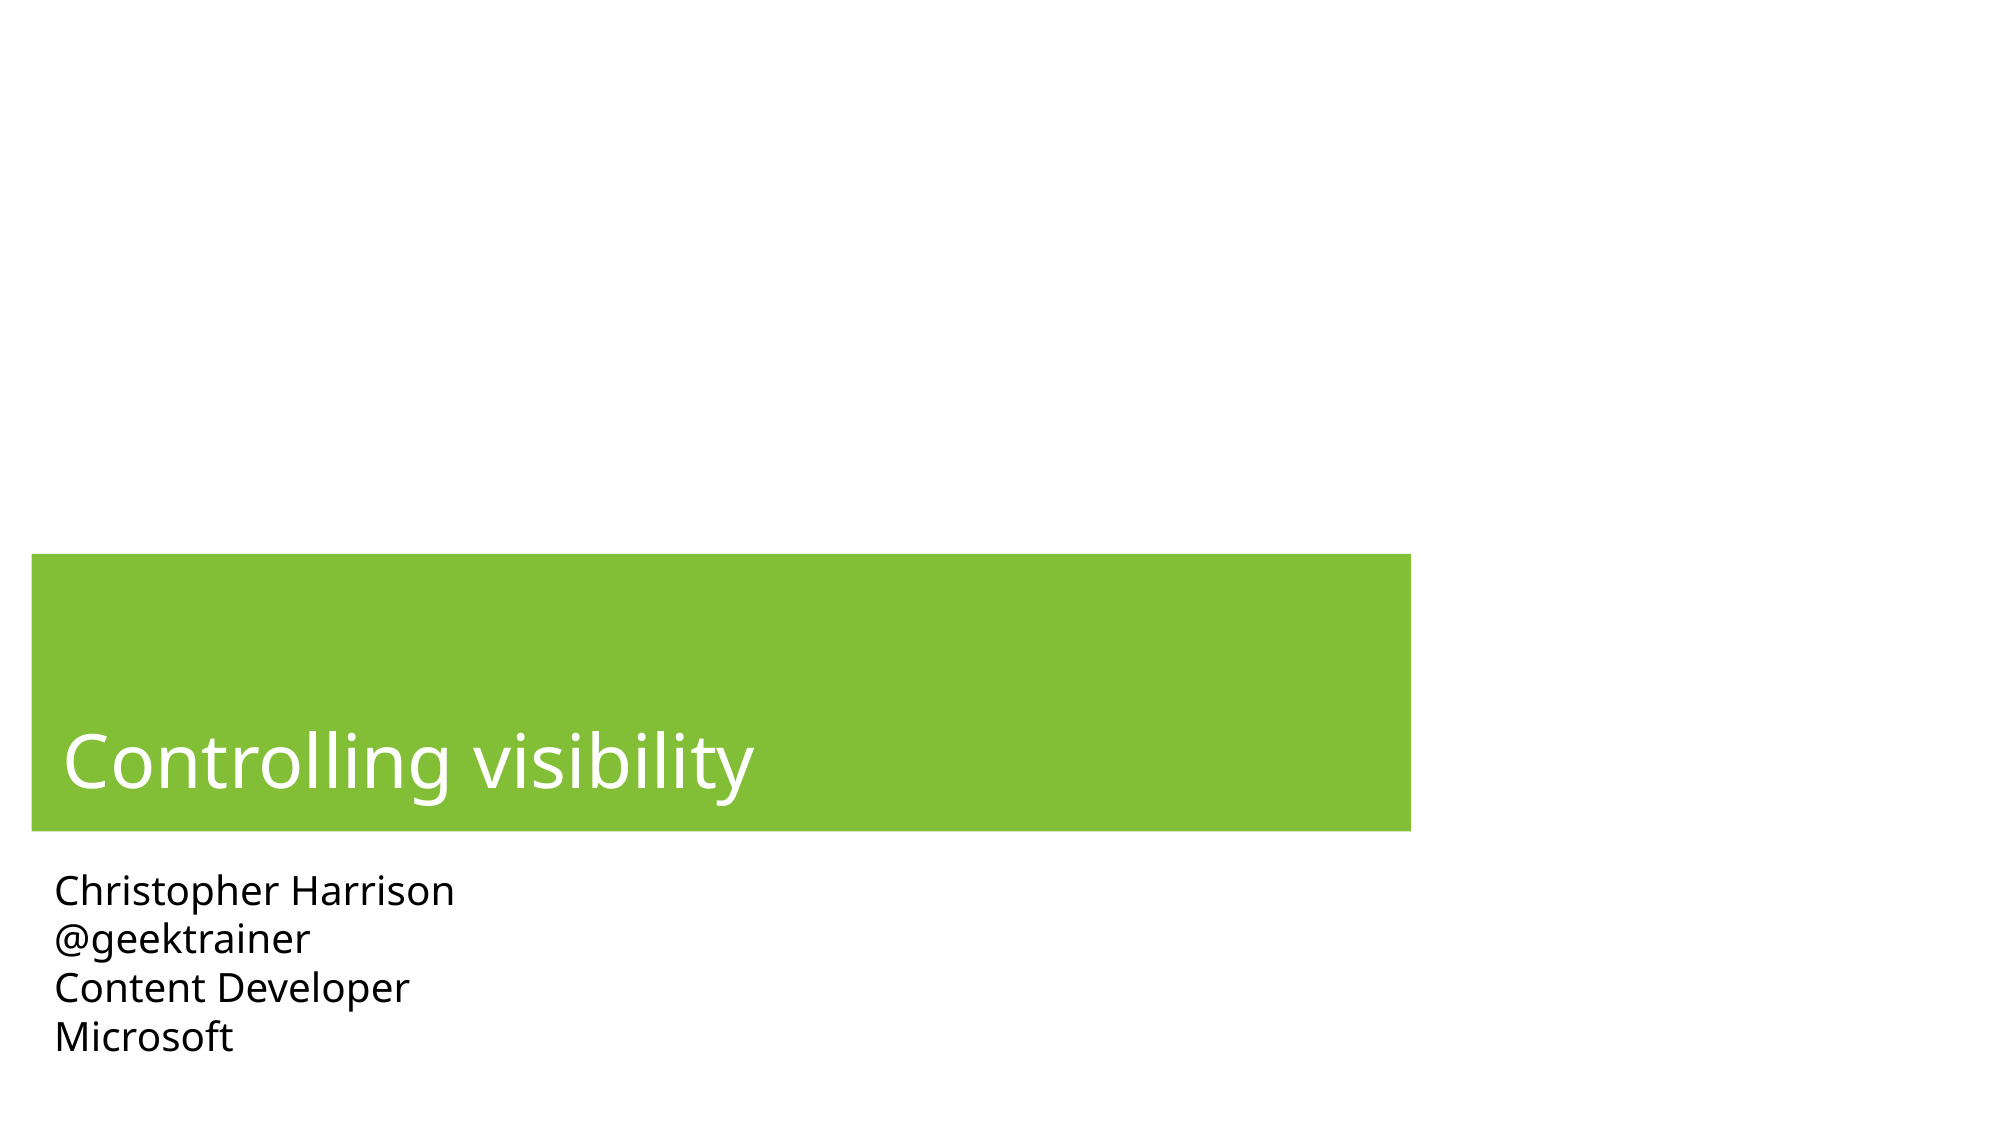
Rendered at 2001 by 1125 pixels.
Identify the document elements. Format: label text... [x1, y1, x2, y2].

list Controlling visibility [47, 568, 1396, 813]
subtitle Christopher Harrison @geektrainer Content Developer Microsoft [31, 841, 1412, 1082]
